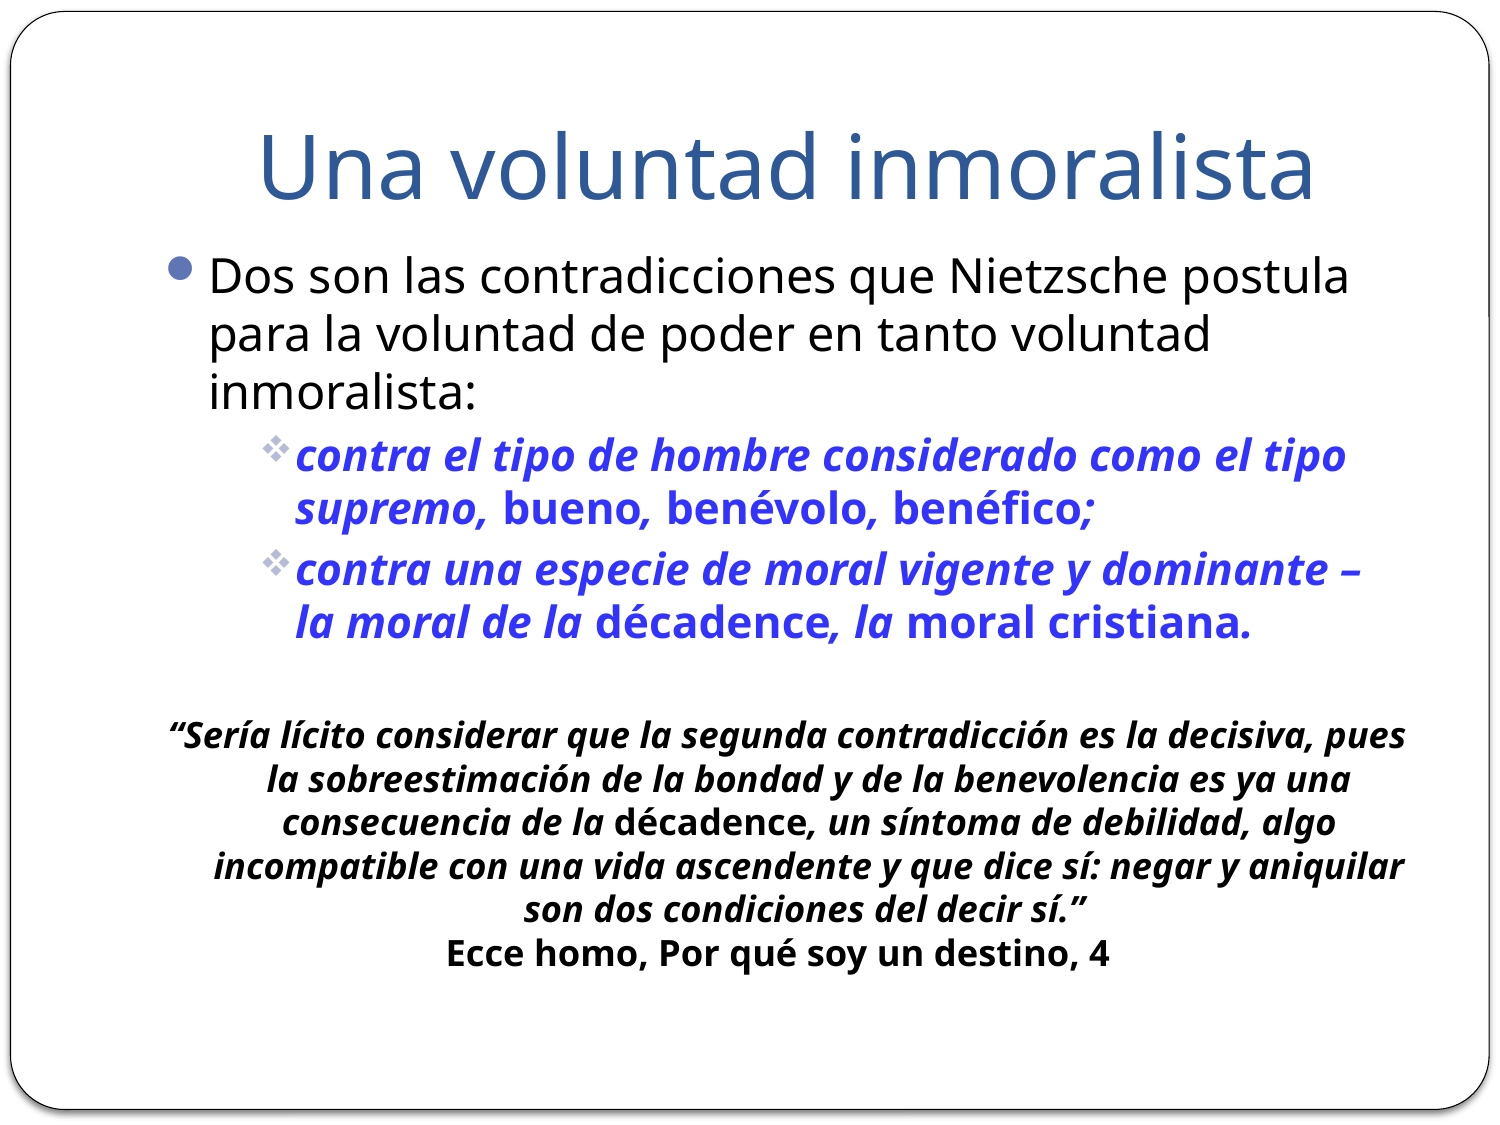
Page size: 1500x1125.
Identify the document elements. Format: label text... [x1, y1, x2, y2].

title Una voluntad inmoralista [150, 45, 1425, 233]
list Dos son las contradicciones que Nietzsche postula para la voluntad de poder en tanto voluntad inmoralista: contra el tipo de hombre considerado como el tipo supremo, bueno, benévolo, benéfico; contra una especie de moral vigente y dominante – la moral de la décadence, la moral cristiana. “Sería lícito considerar que la segunda contradicción es la decisiva, pues la sobreestimación de la bondad y de la benevolencia es ya una consecuencia de la décadence, un síntoma de debilidad, algo incompatible con una vida ascendente y que dice sí: negar y aniquilar son dos condiciones del decir sí.” Ecce homo, Por qué soy un destino, 4 [150, 237, 1425, 988]
